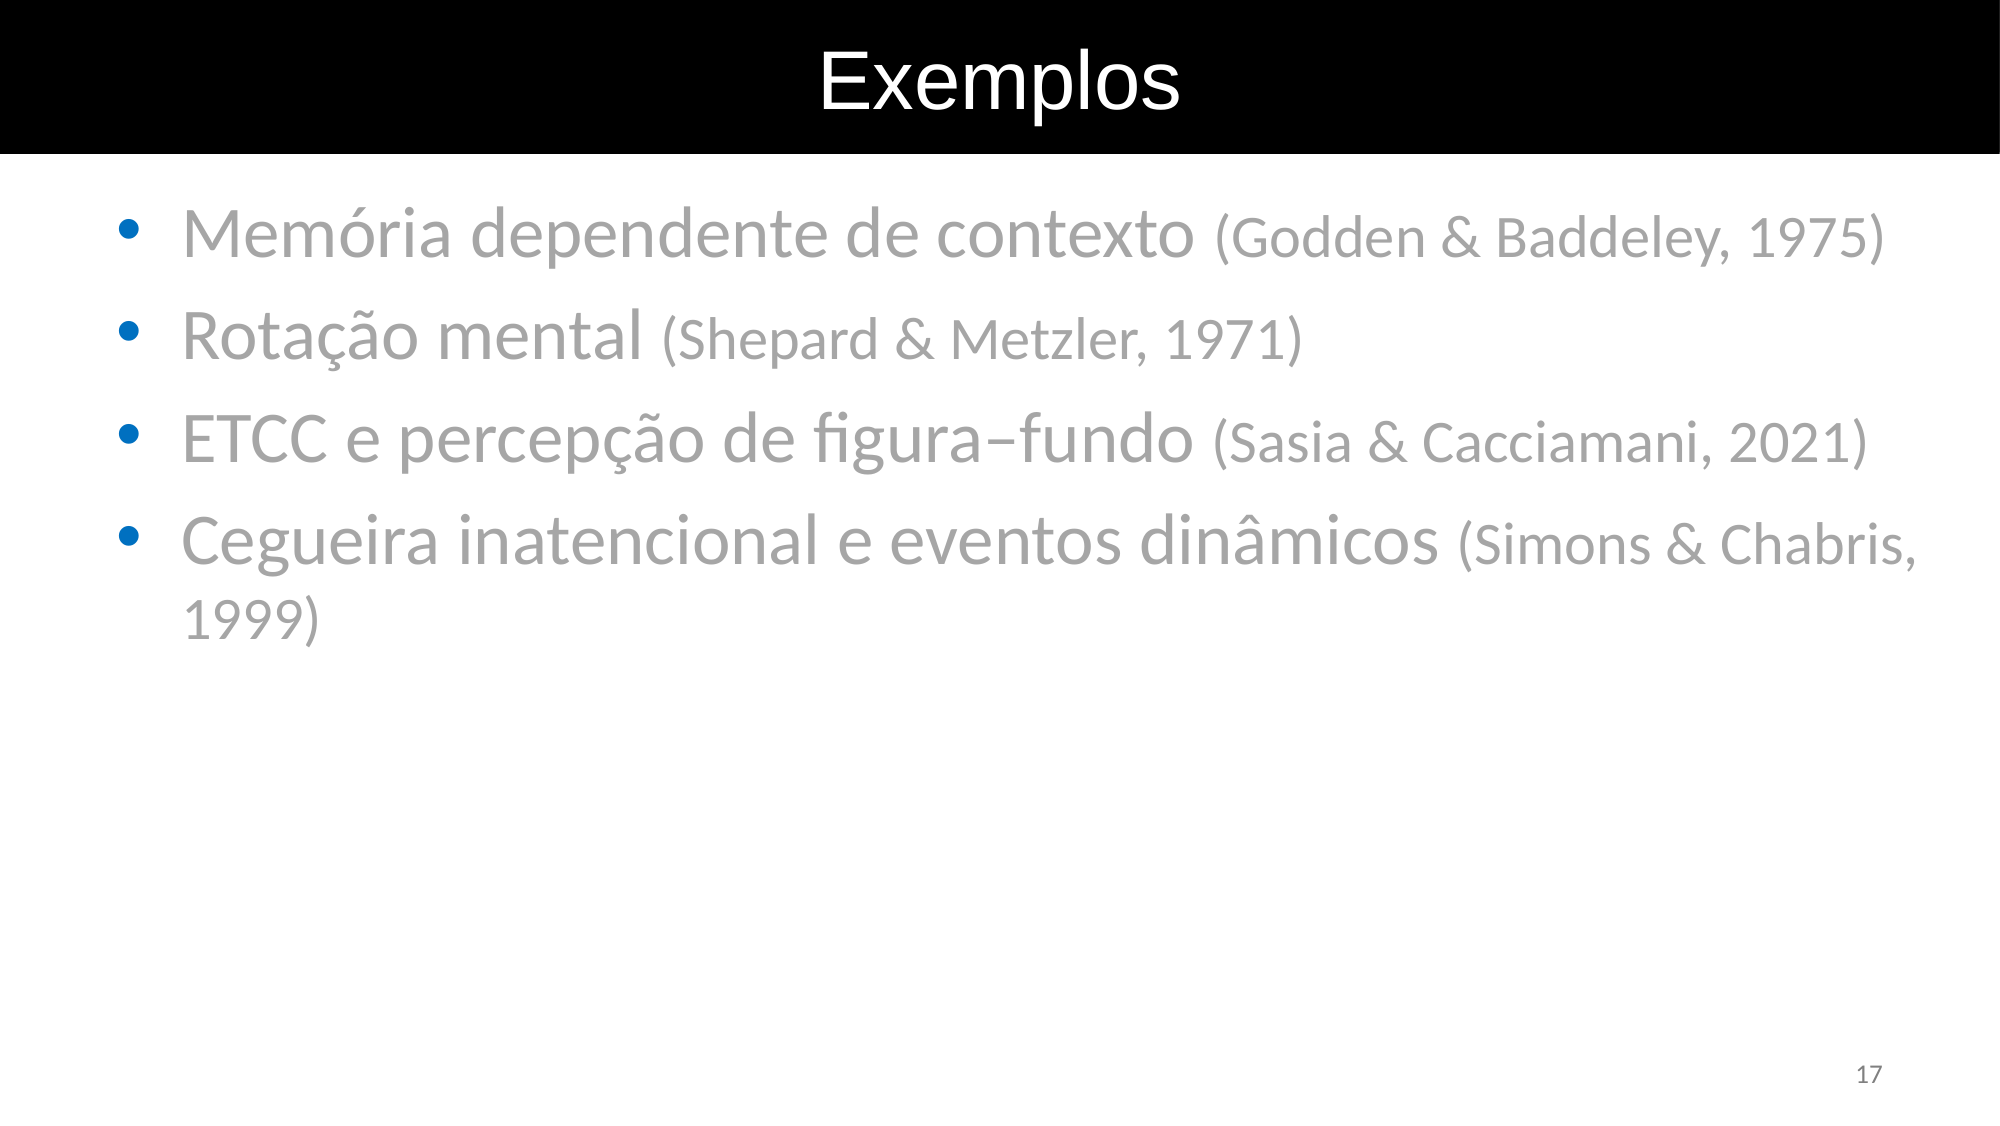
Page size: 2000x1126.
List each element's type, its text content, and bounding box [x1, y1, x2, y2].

text_box Memória dependente de contexto (Godden & Baddeley, 1975) Rotação mental (Shepard & Metzler, 1971) ETCC e percepção de figura–fundo (Sasia & Cacciamani, 2021) Cegueira inatencional e eventos dinâmicos (Simons & Chabris, 1999) [99, 175, 1938, 1102]
slide_number 17 [1433, 1042, 1900, 1103]
text_box Exemplos [0, 0, 2000, 154]
